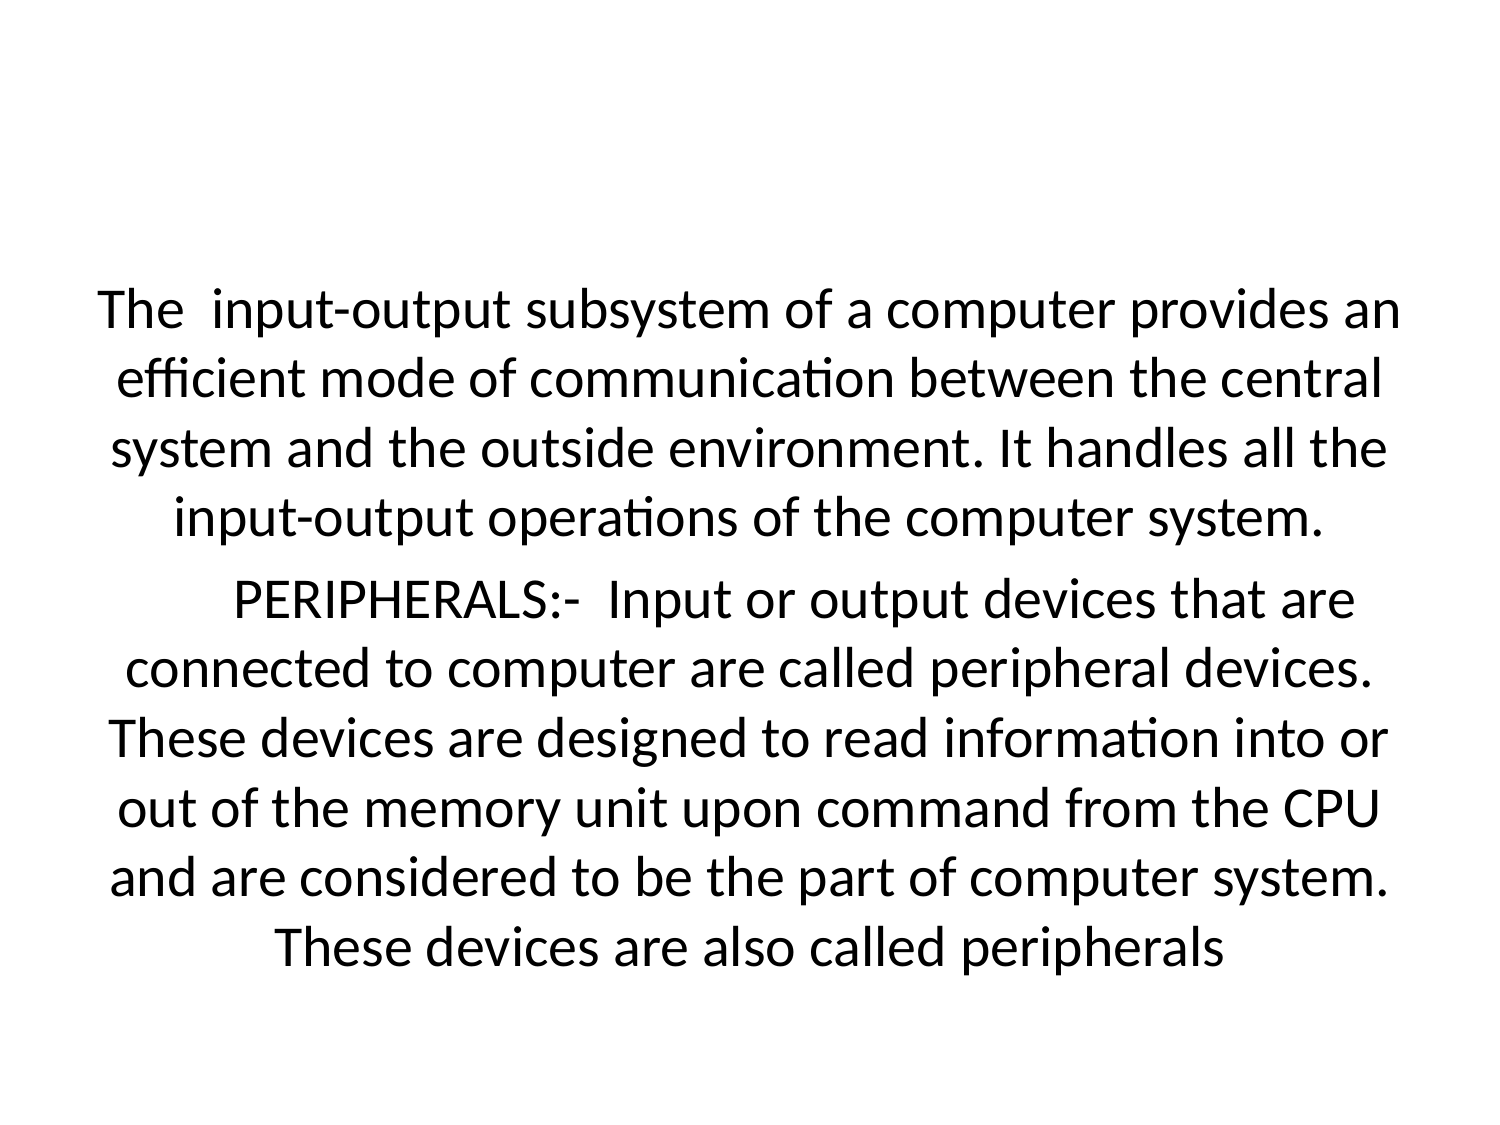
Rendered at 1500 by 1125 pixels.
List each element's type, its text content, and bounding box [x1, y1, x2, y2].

list The input-output subsystem of a computer provides an efficient mode of communication between the central system and the outside environment. It handles all the input-output operations of the computer system. PERIPHERALS:- Input or output devices that are connected to computer are called peripheral devices. These devices are designed to read information into or out of the memory unit upon command from the CPU and are considered to be the part of computer system. These devices are also called peripherals [75, 262, 1425, 1005]
